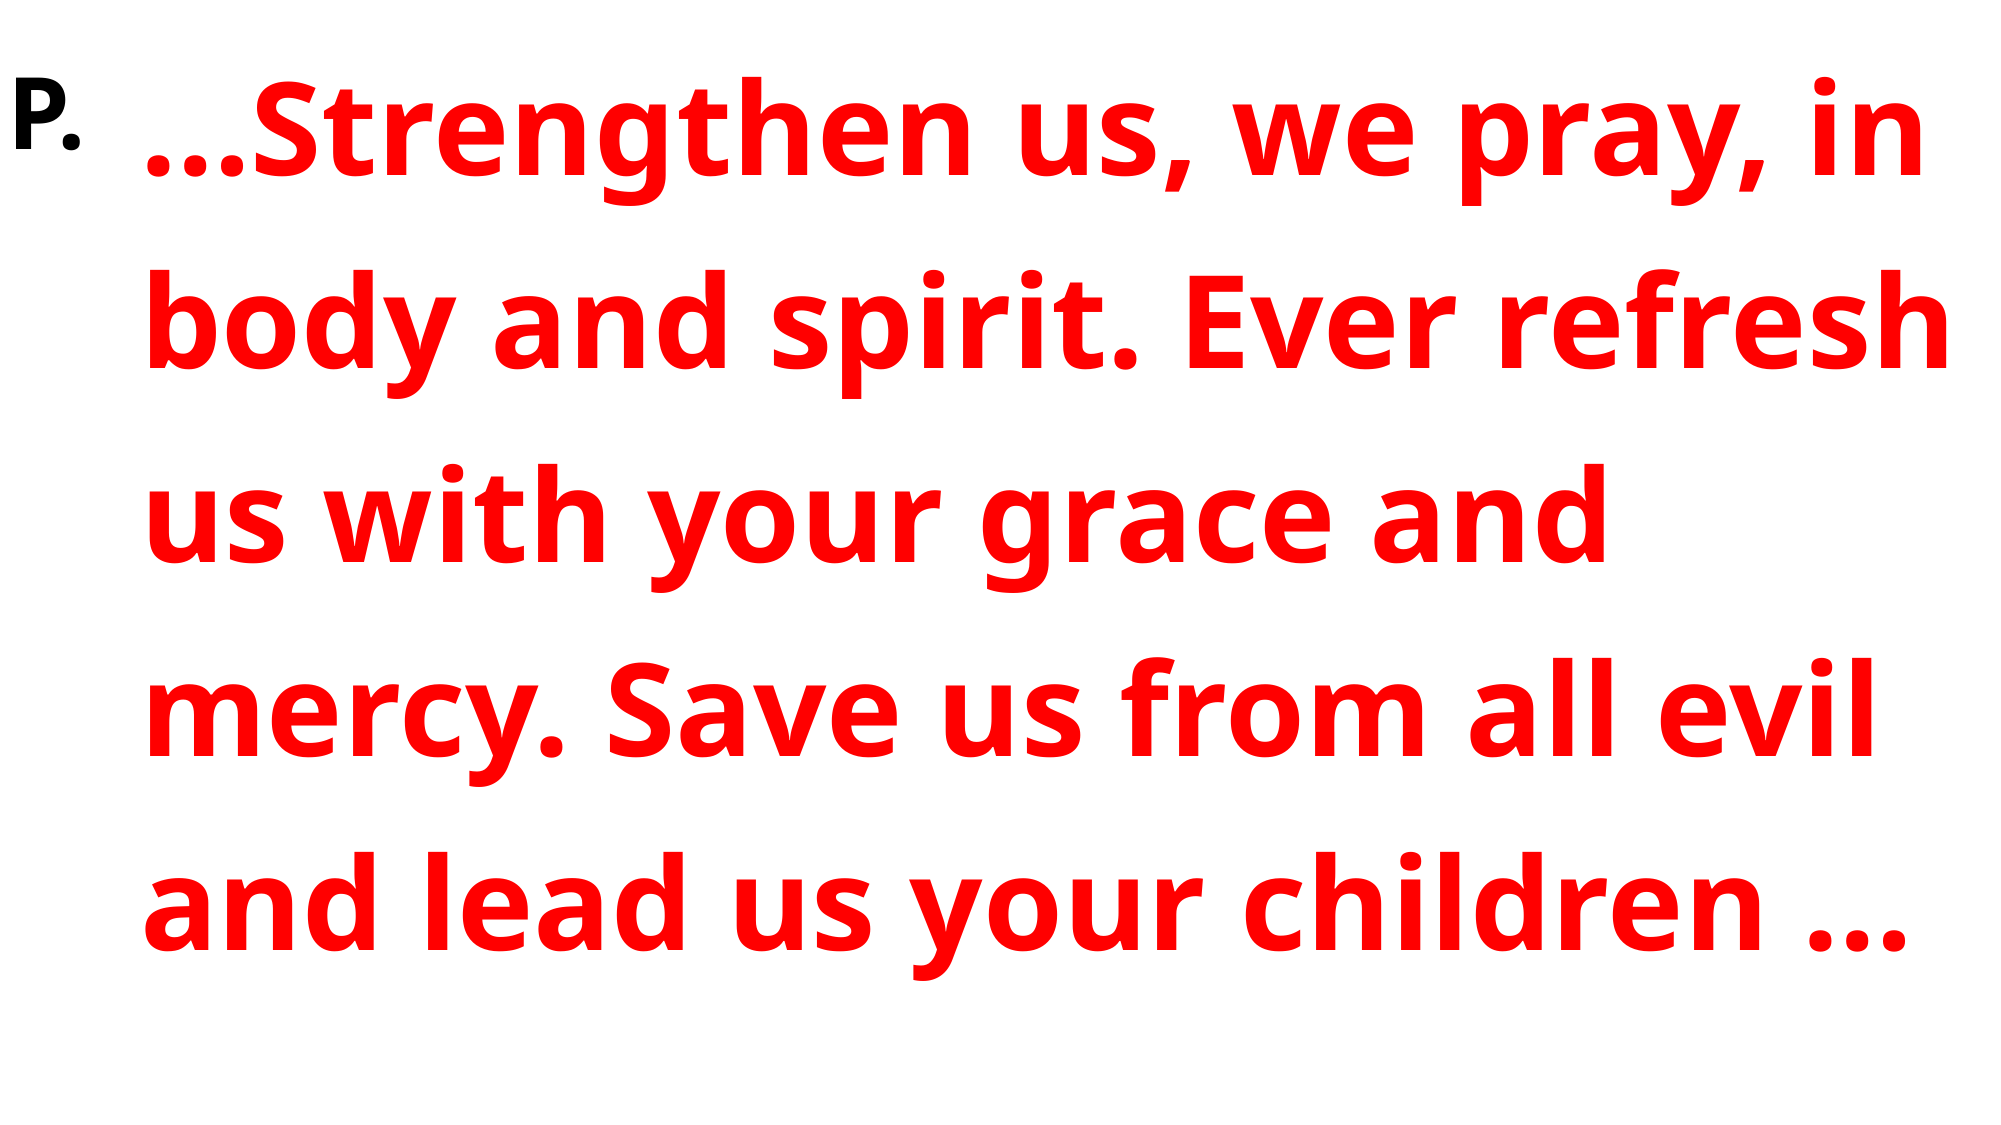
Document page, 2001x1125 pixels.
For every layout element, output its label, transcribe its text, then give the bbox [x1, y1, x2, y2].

text_box P. [0, 41, 153, 177]
text_box …Strengthen us, we pray, in body and spirit. Ever refresh us with your grace and mercy. Save us from all evil and lead us your children … [132, 0, 2000, 984]
